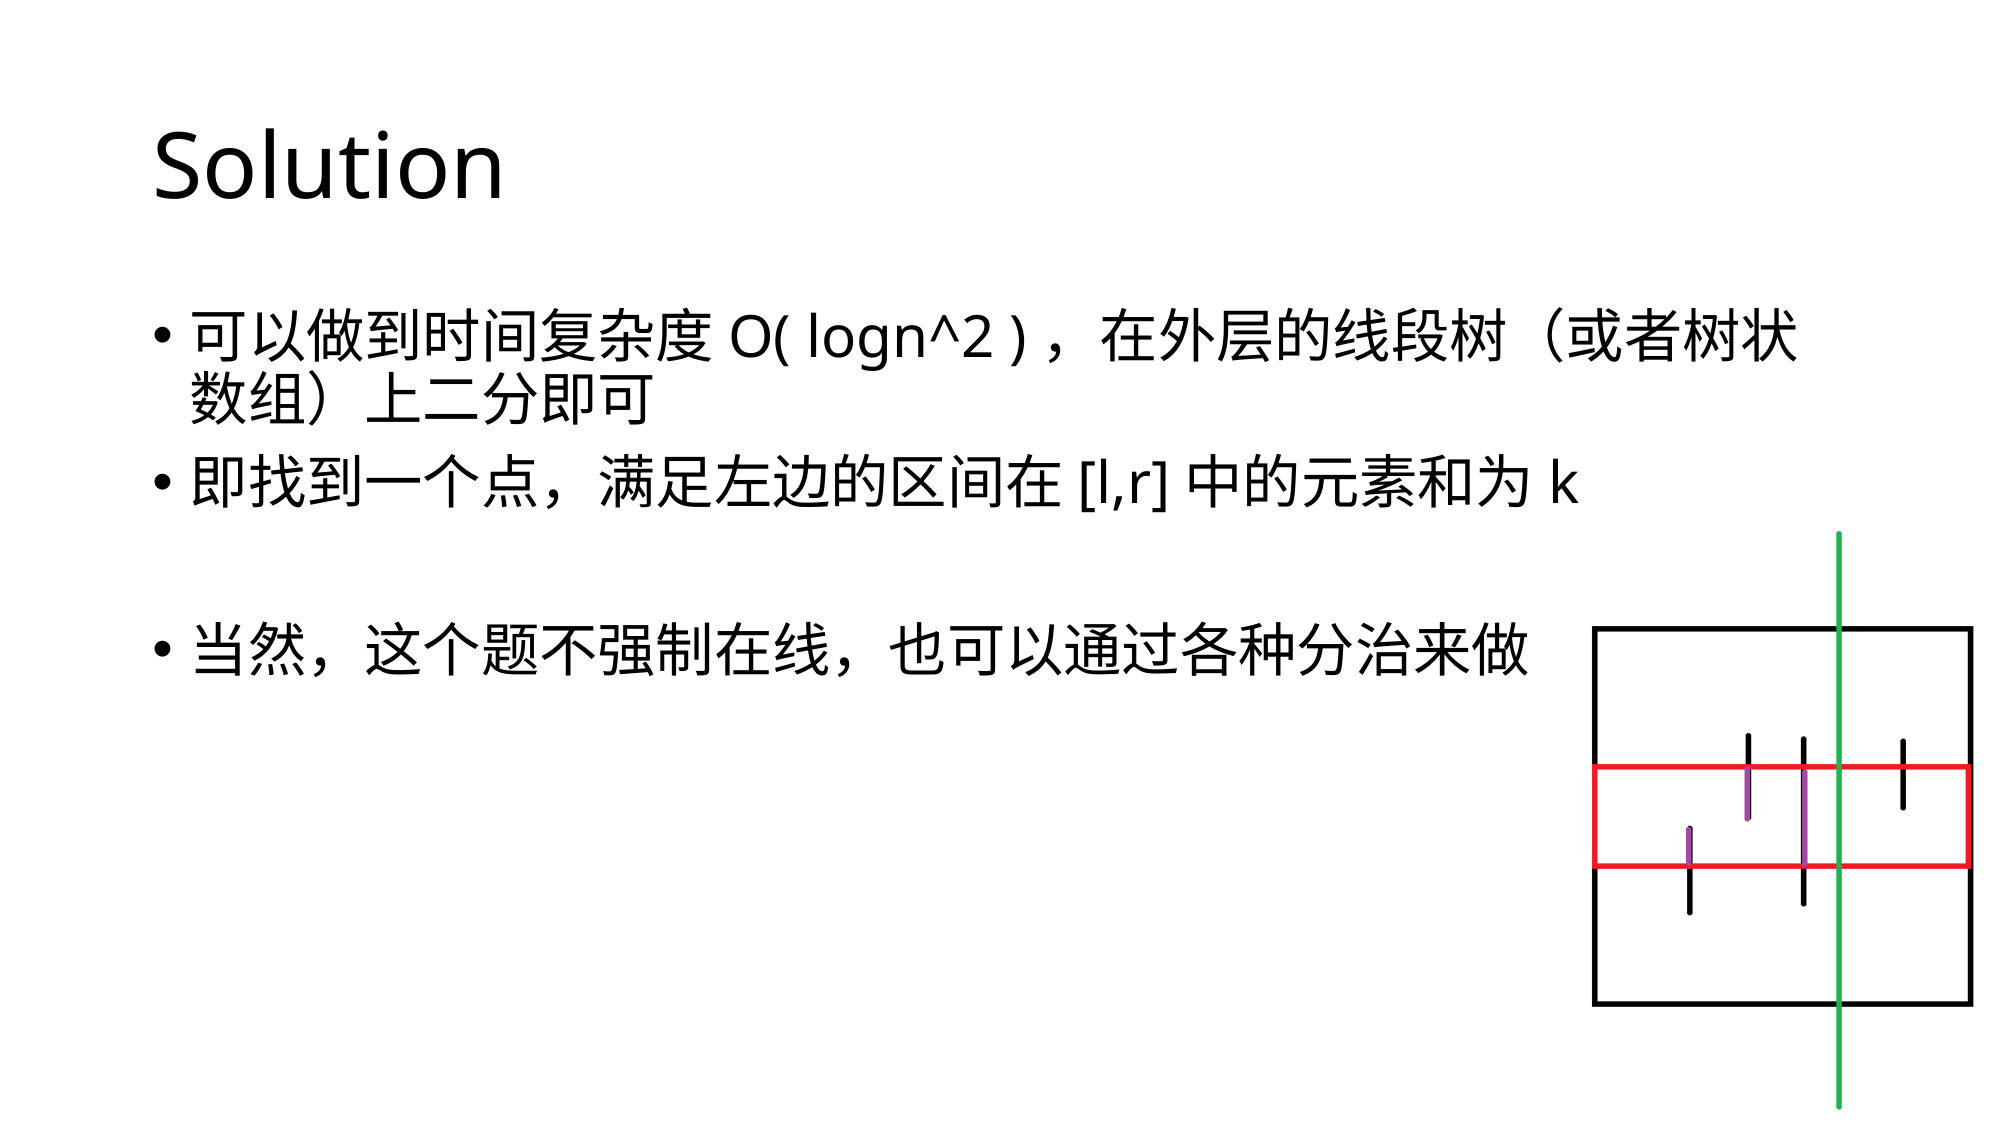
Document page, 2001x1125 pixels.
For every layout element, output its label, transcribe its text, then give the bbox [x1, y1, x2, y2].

list 可以做到时间复杂度O( logn^2 )，在外层的线段树（或者树状数组）上二分即可 即找到一个点，满足左边的区间在[l,r]中的元素和为k 当然，这个题不强制在线，也可以通过各种分治来做 [137, 299, 1863, 1014]
title Solution [137, 59, 1863, 278]
picture [1560, 529, 1990, 1125]
